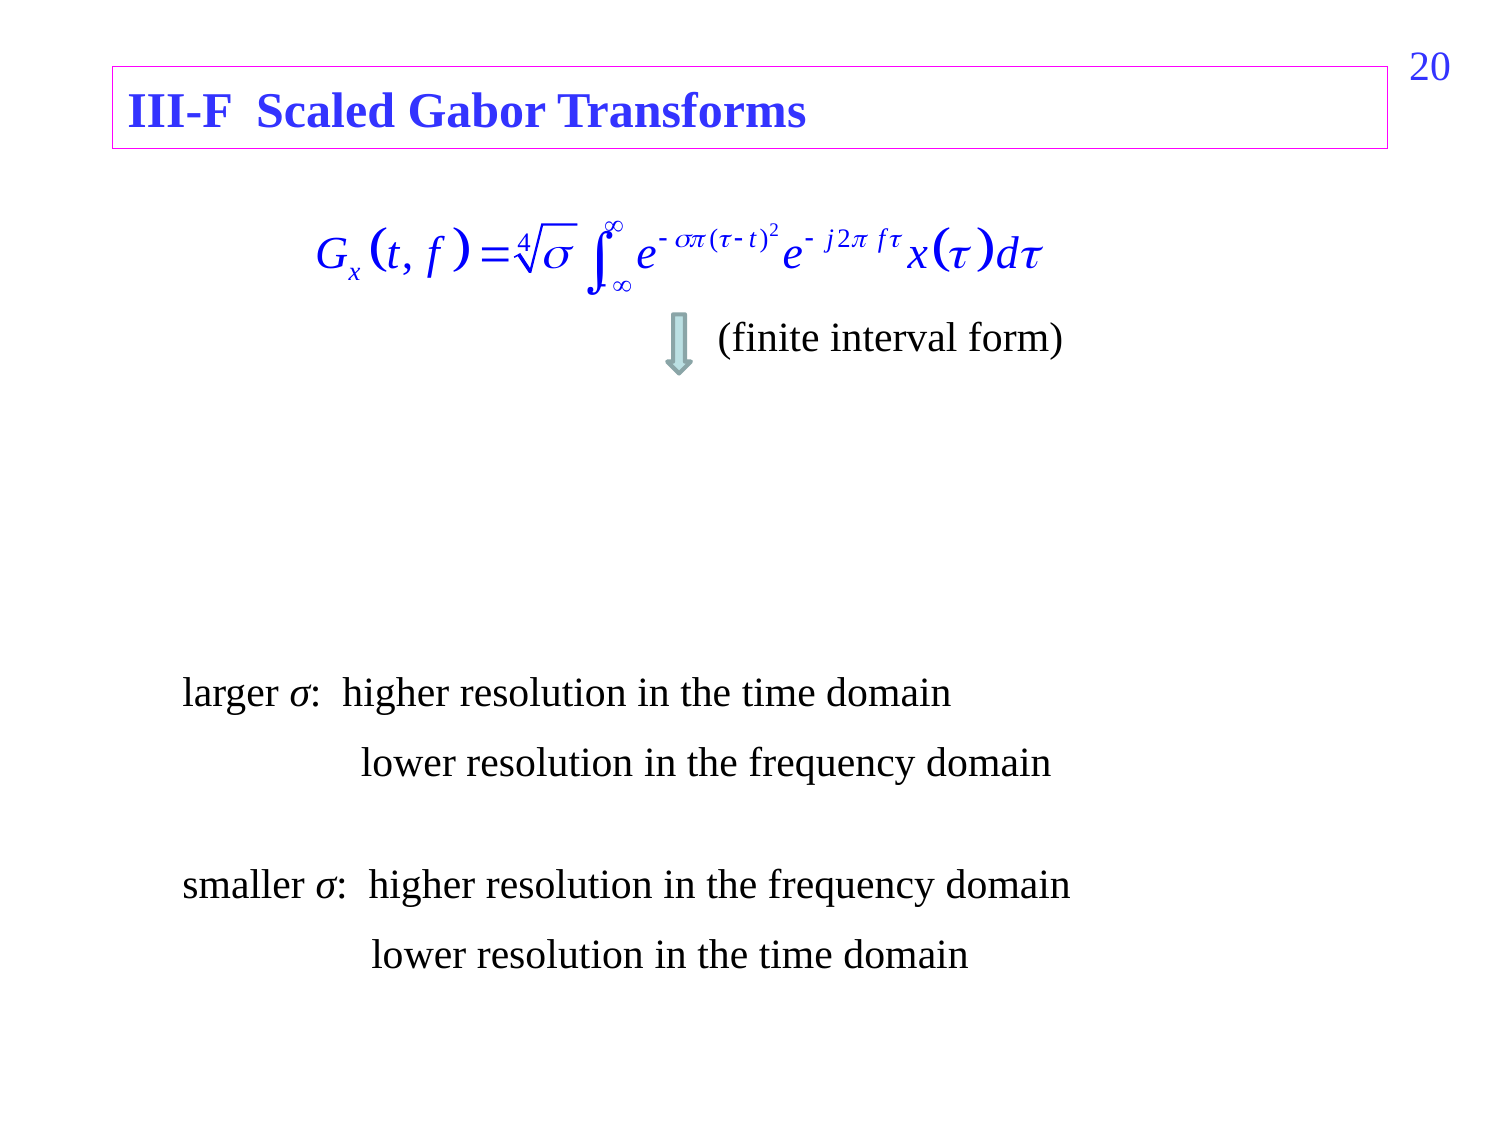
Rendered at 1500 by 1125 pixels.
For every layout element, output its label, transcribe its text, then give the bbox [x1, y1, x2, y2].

text_box (finite interval form) [702, 302, 1199, 368]
title III-F Scaled Gabor Transforms [112, 66, 1388, 149]
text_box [312, 207, 1050, 298]
text_box [665, 312, 693, 376]
slide_number 88 [1316, 30, 1467, 110]
text_box smaller σ: higher resolution in the frequency domain lower resolution in the time domain [167, 849, 1231, 985]
text_box larger σ: higher resolution in the time domain lower resolution in the frequency domain [167, 656, 1231, 793]
